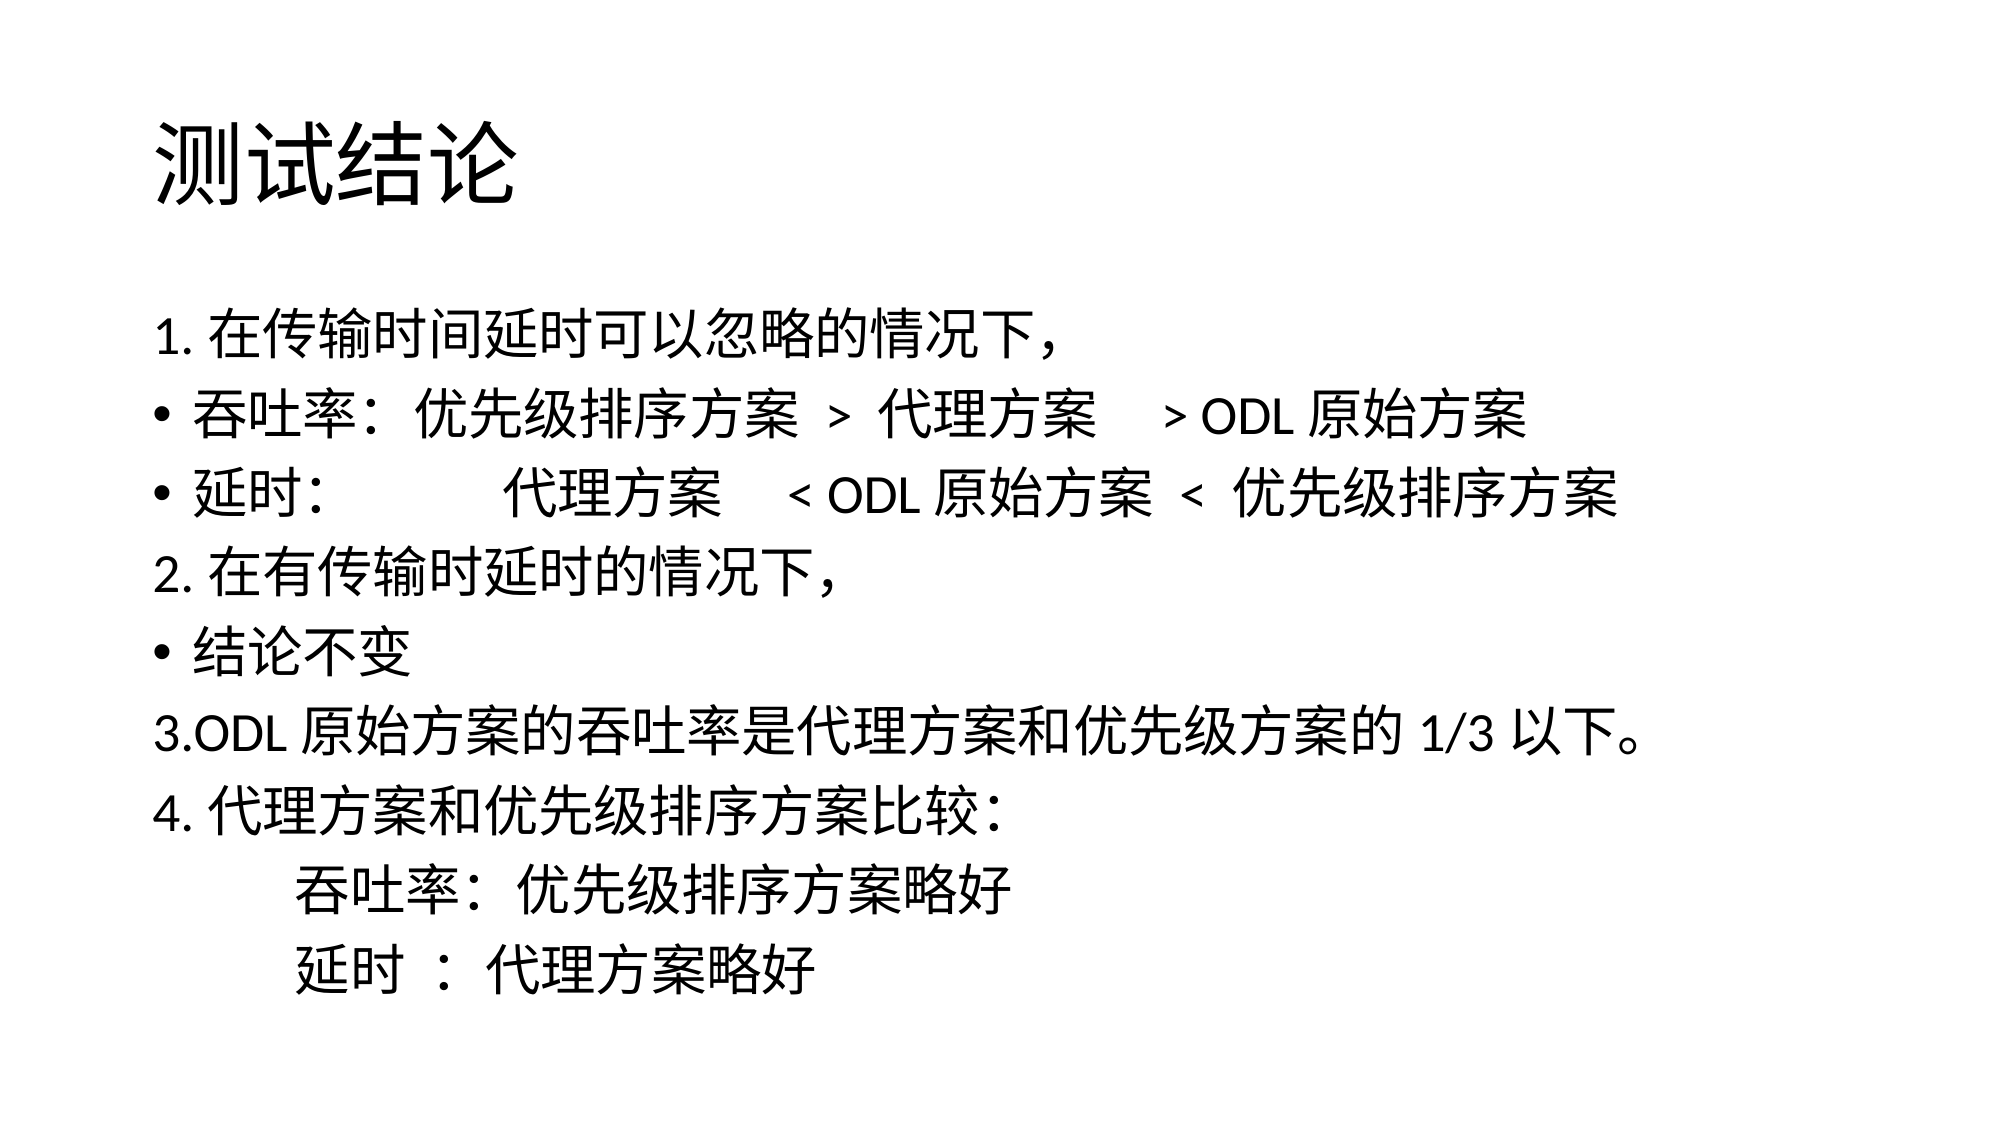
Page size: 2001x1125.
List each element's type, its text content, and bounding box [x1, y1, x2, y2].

list 1.在传输时间延时可以忽略的情况下， 吞吐率：优先级排序方案 > 代理方案 > ODL原始方案 延时： 代理方案 < ODL原始方案 < 优先级排序方案 2.在有传输时延时的情况下， 结论不变 3.ODL原始方案的吞吐率是代理方案和优先级方案的1/3以下。 4.代理方案和优先级排序方案比较： 吞吐率：优先级排序方案略好 延时 ：代理方案略好 [137, 299, 1863, 1014]
title 测试结论 [137, 59, 1863, 278]
